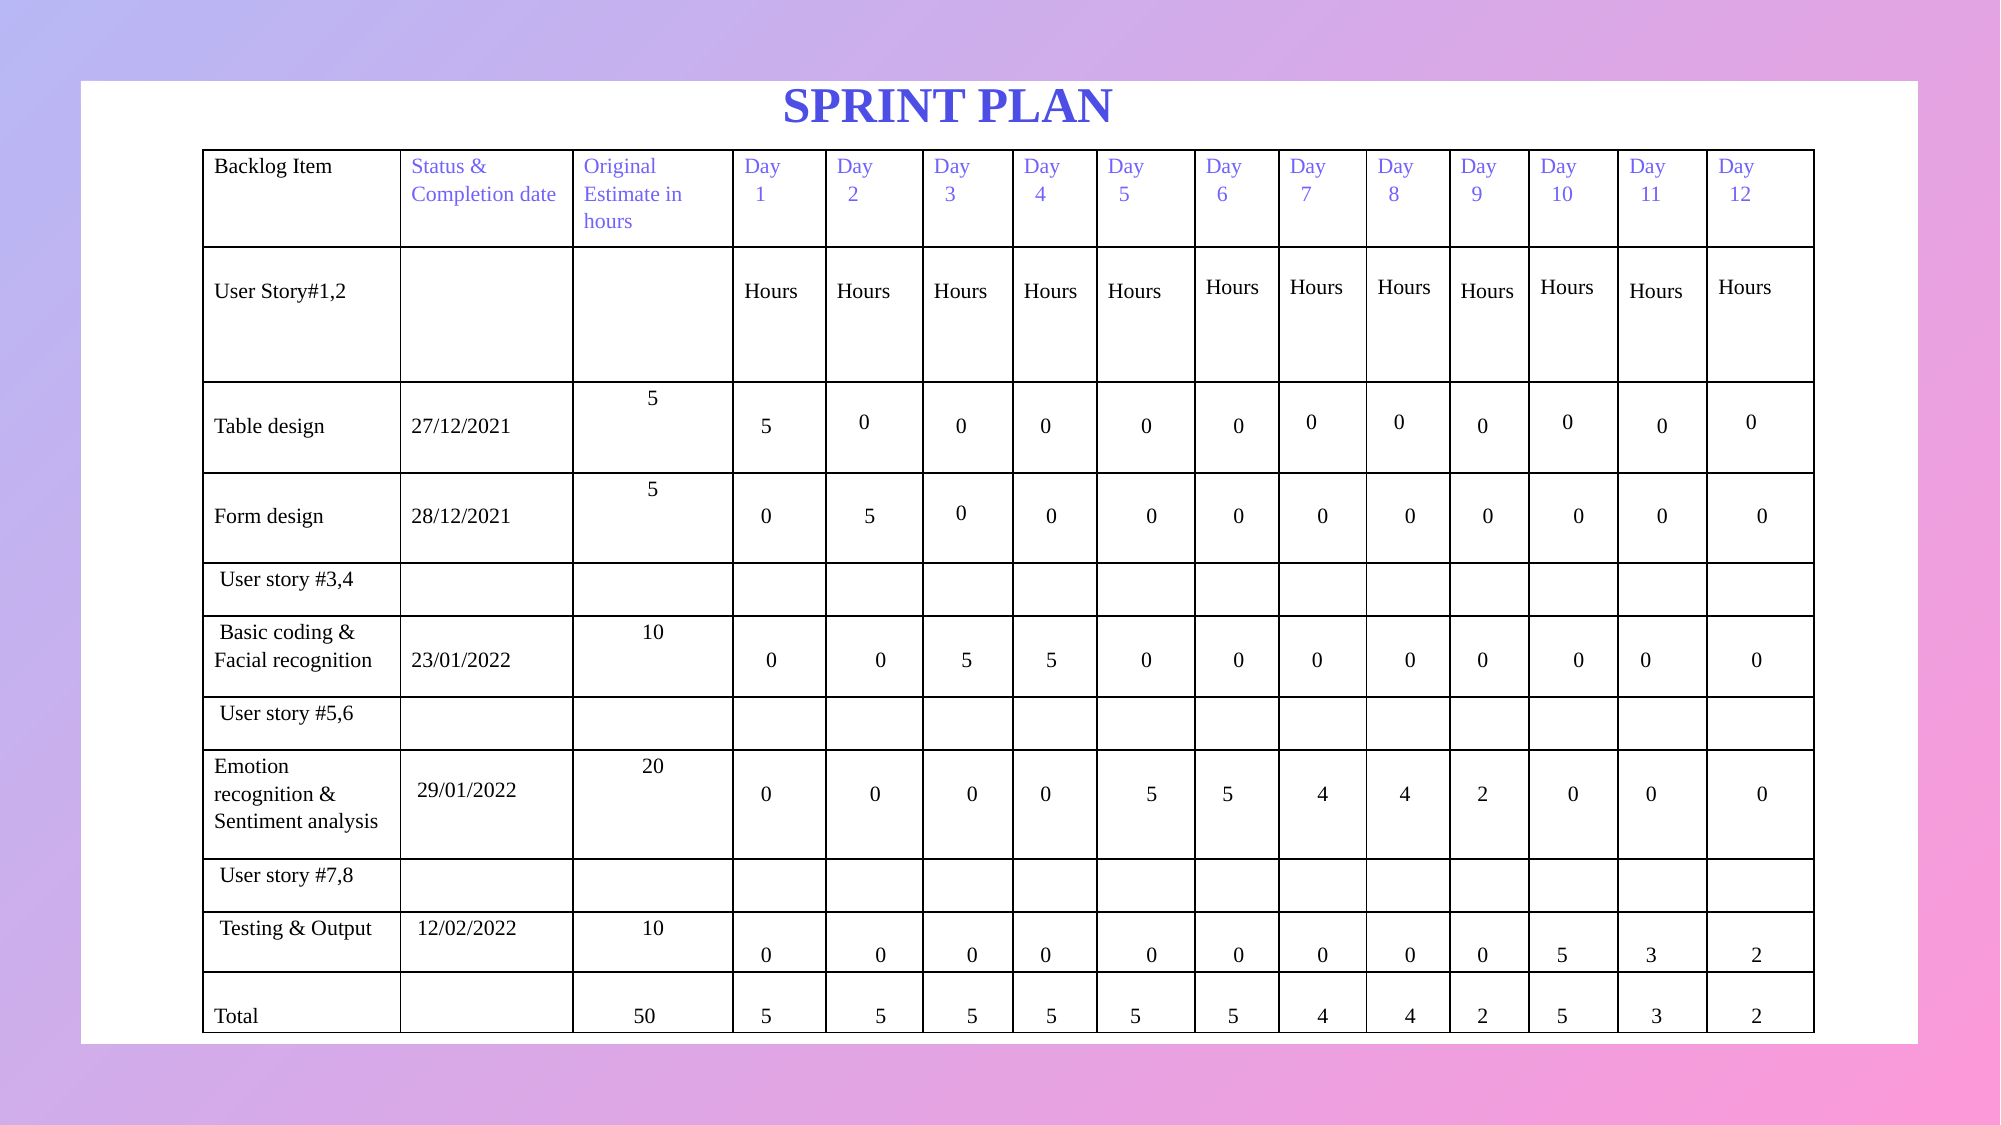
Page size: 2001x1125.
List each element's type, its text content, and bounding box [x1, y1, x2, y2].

table_cell 4 [1367, 973, 1449, 1032]
table_cell 20 [574, 751, 732, 858]
table_cell Hours [1014, 248, 1096, 381]
table_cell [1196, 860, 1278, 911]
table_cell [1619, 564, 1706, 615]
table_cell [1708, 698, 1813, 749]
table_cell [1280, 698, 1366, 749]
table_cell 5 [1530, 973, 1617, 1032]
table_header Backlog Item [204, 151, 400, 246]
table_cell 5 [1196, 973, 1278, 1032]
table_cell [401, 698, 572, 749]
table_cell Hours [1098, 248, 1194, 381]
table_cell Hours [924, 248, 1012, 381]
table_cell 0 [1530, 751, 1617, 858]
table_cell [1014, 564, 1096, 615]
table_cell Emotion recognition & Sentiment analysis [204, 751, 400, 858]
table_cell 0 [1196, 617, 1278, 696]
table_cell 0 [1619, 751, 1706, 858]
table_cell 0 [1708, 474, 1813, 562]
table_cell 0 [1098, 913, 1194, 971]
table_cell 0 [1708, 617, 1813, 696]
table_cell Table design [204, 383, 400, 472]
table_cell 0 [1619, 474, 1706, 562]
table_cell [1708, 564, 1813, 615]
table_cell 0 [1367, 617, 1449, 696]
table_header Day 6 [1196, 151, 1278, 246]
table_cell 12/02/2022 [401, 913, 572, 971]
table_cell 0 [1014, 383, 1096, 472]
table_cell 0 [1619, 383, 1706, 472]
table_cell 5 [574, 383, 732, 472]
table_cell 0 [827, 383, 922, 472]
table_cell 23/01/2022 [401, 617, 572, 696]
table_cell [1367, 698, 1449, 749]
table_cell 3 [1619, 913, 1706, 971]
table_cell 4 [1280, 973, 1366, 1032]
table_cell 4 [1280, 751, 1366, 858]
table_cell 0 [1280, 617, 1366, 696]
table_cell 0 [827, 751, 922, 858]
table_cell 0 [734, 751, 825, 858]
table_cell [1280, 564, 1366, 615]
table_cell 0 [1451, 383, 1528, 472]
table_cell 28/12/2021 [401, 474, 572, 562]
table_header Day 10 [1530, 151, 1617, 246]
table_cell 10 [574, 913, 732, 971]
table_cell [924, 860, 1012, 911]
table_cell 0 [1367, 474, 1449, 562]
table_cell User story #5,6 [204, 698, 400, 749]
table_cell [827, 698, 922, 749]
table_cell [1619, 698, 1706, 749]
table_cell 0 [1708, 751, 1813, 858]
table_cell 0 [1280, 913, 1366, 971]
table_header Status & Completion date [401, 151, 572, 246]
table_cell [827, 564, 922, 615]
table_header Day 4 [1014, 151, 1096, 246]
table_cell User story #3,4 [204, 564, 400, 615]
table_cell Basic coding & Facial recognition [204, 617, 400, 696]
table_cell [734, 564, 825, 615]
table_cell 0 [1014, 751, 1096, 858]
table_cell 5 [924, 617, 1012, 696]
table_header Day 12 [1708, 151, 1813, 246]
table_cell [1451, 564, 1528, 615]
table_cell [401, 860, 572, 911]
table_cell [1367, 860, 1449, 911]
table_cell 10 [574, 617, 732, 696]
table_cell 2 [1451, 973, 1528, 1032]
table_cell 5 [734, 383, 825, 472]
table_cell 5 [924, 973, 1012, 1032]
table_cell [734, 860, 825, 911]
table_header Day 5 [1098, 151, 1194, 246]
table_cell 2 [1708, 913, 1813, 971]
table_cell 0 [1530, 383, 1617, 472]
table_header Day 3 [924, 151, 1012, 246]
table_cell 0 [827, 913, 922, 971]
table_cell [401, 248, 572, 381]
table_cell Form design [204, 474, 400, 562]
table_cell Hours [1367, 248, 1449, 381]
table_cell 0 [1451, 617, 1528, 696]
table_cell 0 [1708, 383, 1813, 472]
table_cell 0 [734, 474, 825, 562]
table_header Day 1 [734, 151, 825, 246]
table_cell 5 [574, 474, 732, 562]
table_cell 0 [1014, 913, 1096, 971]
table_cell 0 [1098, 474, 1194, 562]
table_cell 0 [1367, 913, 1449, 971]
table_cell [1619, 860, 1706, 911]
table_cell 0 [1014, 474, 1096, 562]
table_cell [1196, 698, 1278, 749]
table_cell [1451, 860, 1528, 911]
table_cell 5 [1098, 973, 1194, 1032]
table_header Day 9 [1451, 151, 1528, 246]
table_cell [1014, 860, 1096, 911]
table_cell [924, 564, 1012, 615]
table_cell 0 [1098, 617, 1194, 696]
table_cell 29/01/2022 [401, 751, 572, 858]
table_cell [1098, 564, 1194, 615]
table_cell 0 [1451, 474, 1528, 562]
table_cell Hours [1708, 248, 1813, 381]
table_cell [1098, 860, 1194, 911]
table_header Day 2 [827, 151, 922, 246]
table_cell 0 [924, 751, 1012, 858]
table_cell User Story#1,2 [204, 248, 400, 381]
table_cell [401, 973, 572, 1032]
table_cell 5 [1530, 913, 1617, 971]
table_cell 0 [1367, 383, 1449, 472]
table_cell Hours [1451, 248, 1528, 381]
table_cell Hours [1196, 248, 1278, 381]
table_cell 0 [1530, 617, 1617, 696]
table_cell Total [204, 973, 400, 1032]
table_cell 2 [1708, 973, 1813, 1032]
table_cell 5 [1098, 751, 1194, 858]
table_cell 5 [734, 973, 825, 1032]
table_cell 5 [1196, 751, 1278, 858]
table_cell [574, 248, 732, 381]
table_cell 27/12/2021 [401, 383, 572, 472]
text_box SPRINT PLAN [767, 64, 1129, 140]
table_cell [1530, 698, 1617, 749]
table_cell Hours [1619, 248, 1706, 381]
table_cell [401, 564, 572, 615]
table_header Original Estimate in hours [574, 151, 732, 246]
table_cell 0 [827, 617, 922, 696]
table_cell 5 [827, 973, 922, 1032]
table_cell 0 [1619, 617, 1706, 696]
table_cell User story #7,8 [204, 860, 400, 911]
table_cell 0 [1280, 474, 1366, 562]
table_header Day 11 [1619, 151, 1706, 246]
table_cell Hours [1530, 248, 1617, 381]
table_cell Testing & Output [204, 913, 400, 971]
table_cell 3 [1619, 973, 1706, 1032]
table_cell 0 [1098, 383, 1194, 472]
table_cell 0 [1196, 383, 1278, 472]
table_cell 50 [574, 973, 732, 1032]
table_cell 0 [924, 474, 1012, 562]
table_cell 4 [1367, 751, 1449, 858]
table_cell [924, 698, 1012, 749]
table_header Day 7 [1280, 151, 1366, 246]
table_cell Hours [827, 248, 922, 381]
table_cell [574, 698, 732, 749]
table_cell 0 [1530, 474, 1617, 562]
table_cell [734, 698, 825, 749]
table_cell 0 [1451, 913, 1528, 971]
table_cell 5 [827, 474, 922, 562]
table_cell [1451, 698, 1528, 749]
table_cell 5 [1014, 617, 1096, 696]
table_cell 0 [924, 383, 1012, 472]
table_cell Hours [1280, 248, 1366, 381]
table_cell [1530, 564, 1617, 615]
table_cell 0 [1280, 383, 1366, 472]
table_cell 5 [1014, 973, 1096, 1032]
table_cell [574, 564, 732, 615]
table_header Day 8 [1367, 151, 1449, 246]
table_cell [1196, 564, 1278, 615]
table_cell [1530, 860, 1617, 911]
table_cell [1367, 564, 1449, 615]
table_cell [1280, 860, 1366, 911]
table_cell 0 [1196, 474, 1278, 562]
table_cell [574, 860, 732, 911]
table_cell [827, 860, 922, 911]
table_cell Hours [734, 248, 825, 381]
table_cell 0 [734, 913, 825, 971]
table_cell 0 [734, 617, 825, 696]
table_cell [1708, 860, 1813, 911]
table_cell [1014, 698, 1096, 749]
table_cell 0 [1196, 913, 1278, 971]
table_cell [1098, 698, 1194, 749]
table_cell 0 [924, 913, 1012, 971]
table_cell 2 [1451, 751, 1528, 858]
